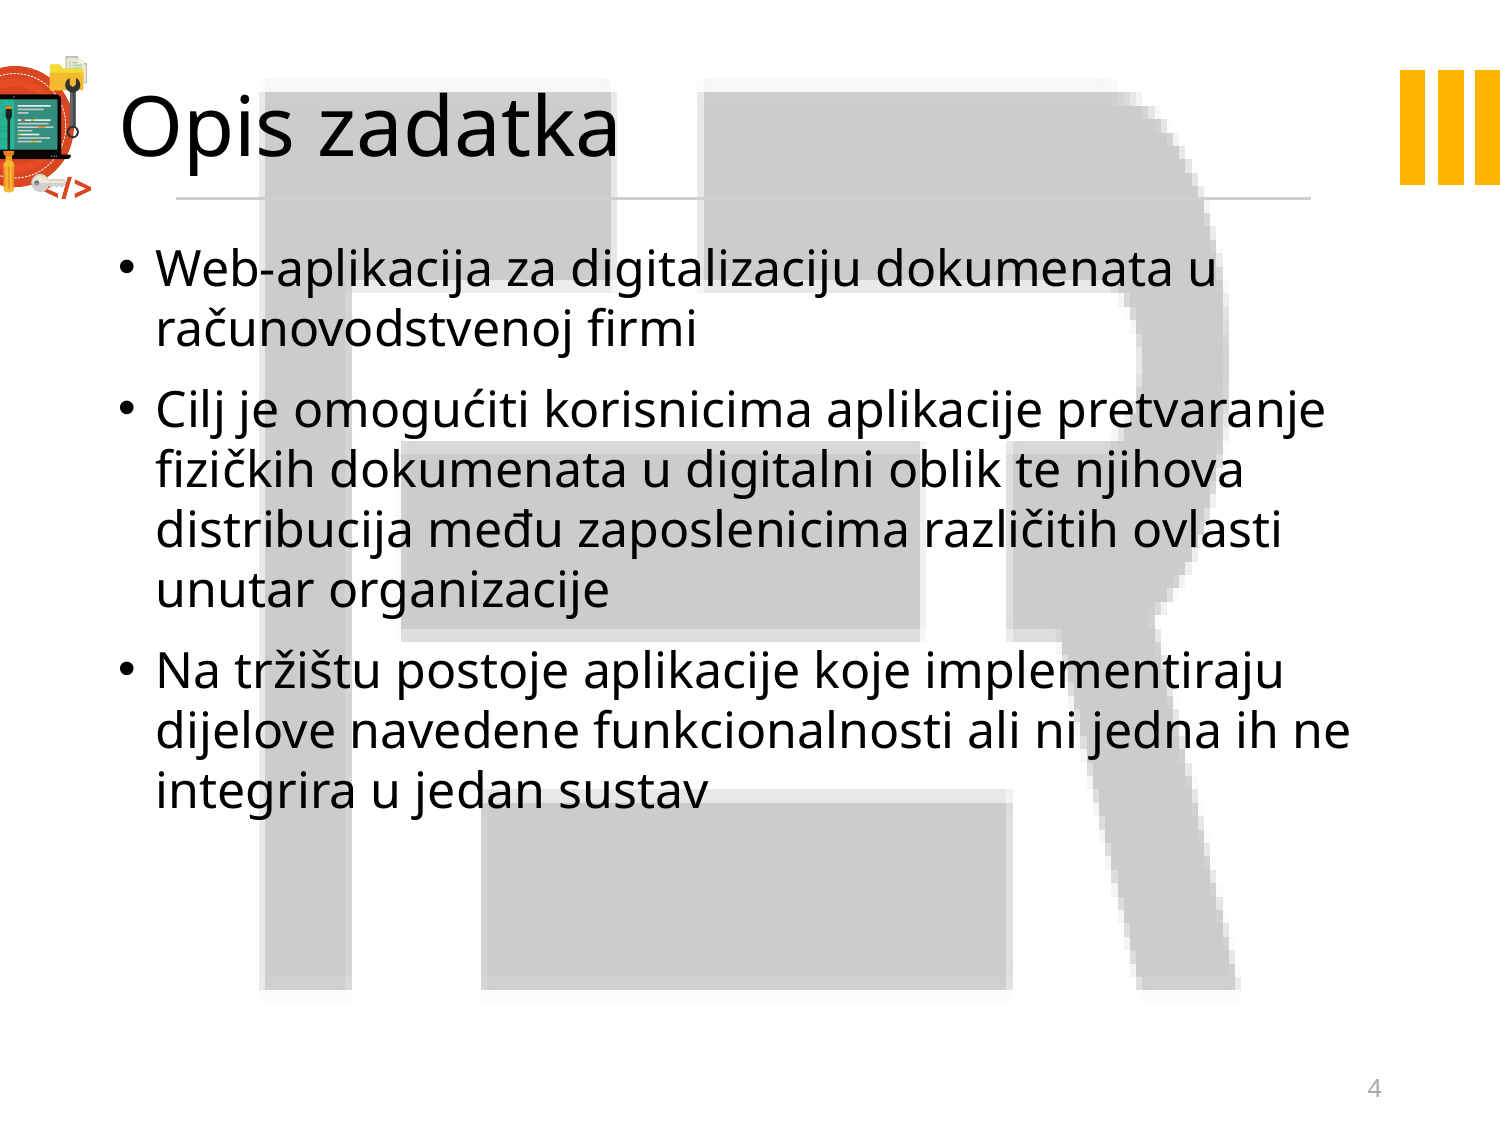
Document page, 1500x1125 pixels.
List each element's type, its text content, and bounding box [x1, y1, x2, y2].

list Web-aplikacija za digitalizaciju dokumenata u računovodstvenoj firmi Cilj je omogućiti korisnicima aplikacije pretvaranje fizičkih dokumenata u digitalni oblik te njihova distribucija među zaposlenicima različitih ovlasti unutar organizacije Na tržištu postoje aplikacije koje implementiraju dijelove navedene funkcionalnosti ali ni jedna ih ne integrira u jedan sustav [103, 228, 1397, 1038]
title Opis zadatka [103, 59, 1397, 199]
slide_number 4 [1310, 1065, 1397, 1125]
picture [0, 56, 91, 199]
